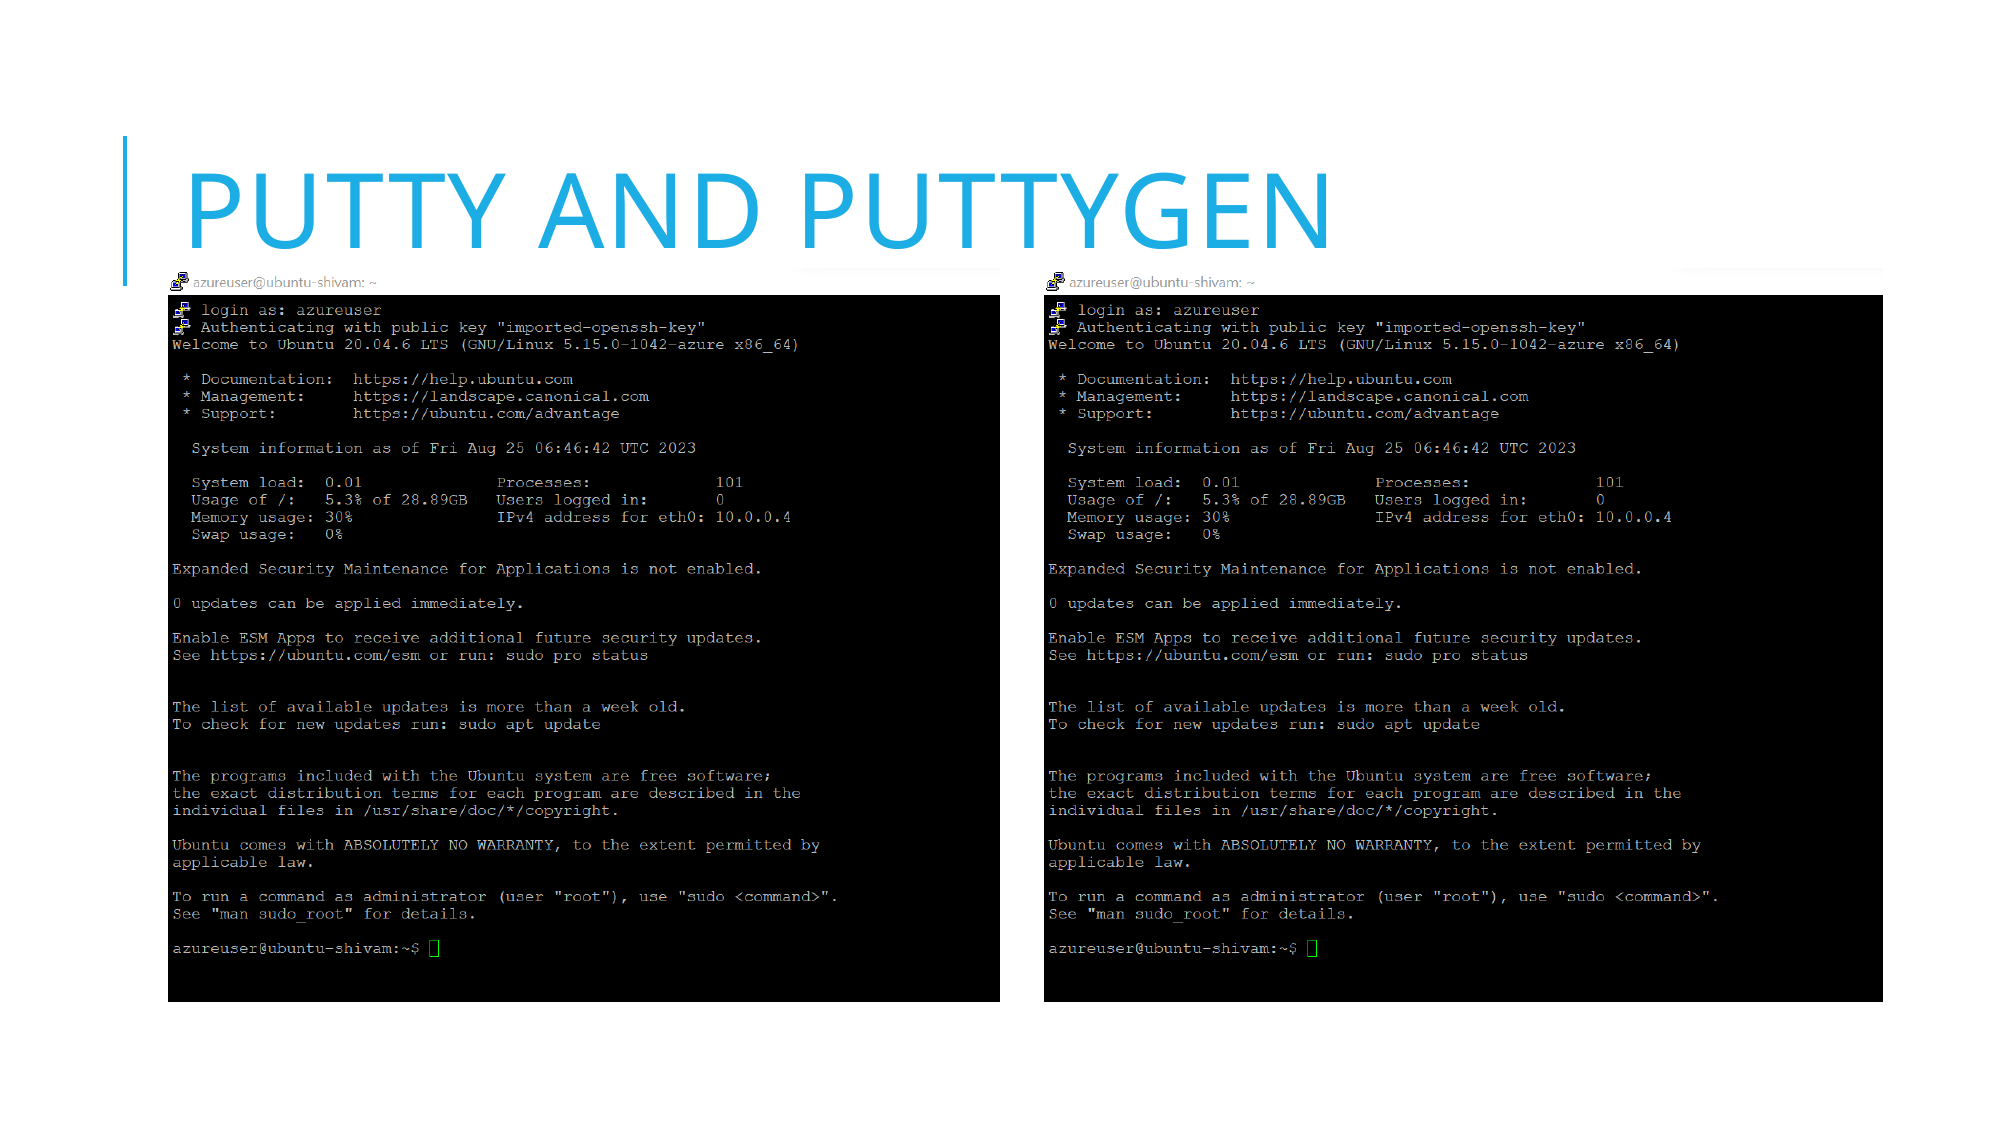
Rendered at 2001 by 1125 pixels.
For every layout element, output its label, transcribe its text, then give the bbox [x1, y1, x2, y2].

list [167, 268, 1001, 1003]
title Putty and puttygen [168, 96, 1763, 342]
picture [1044, 268, 1884, 1003]
